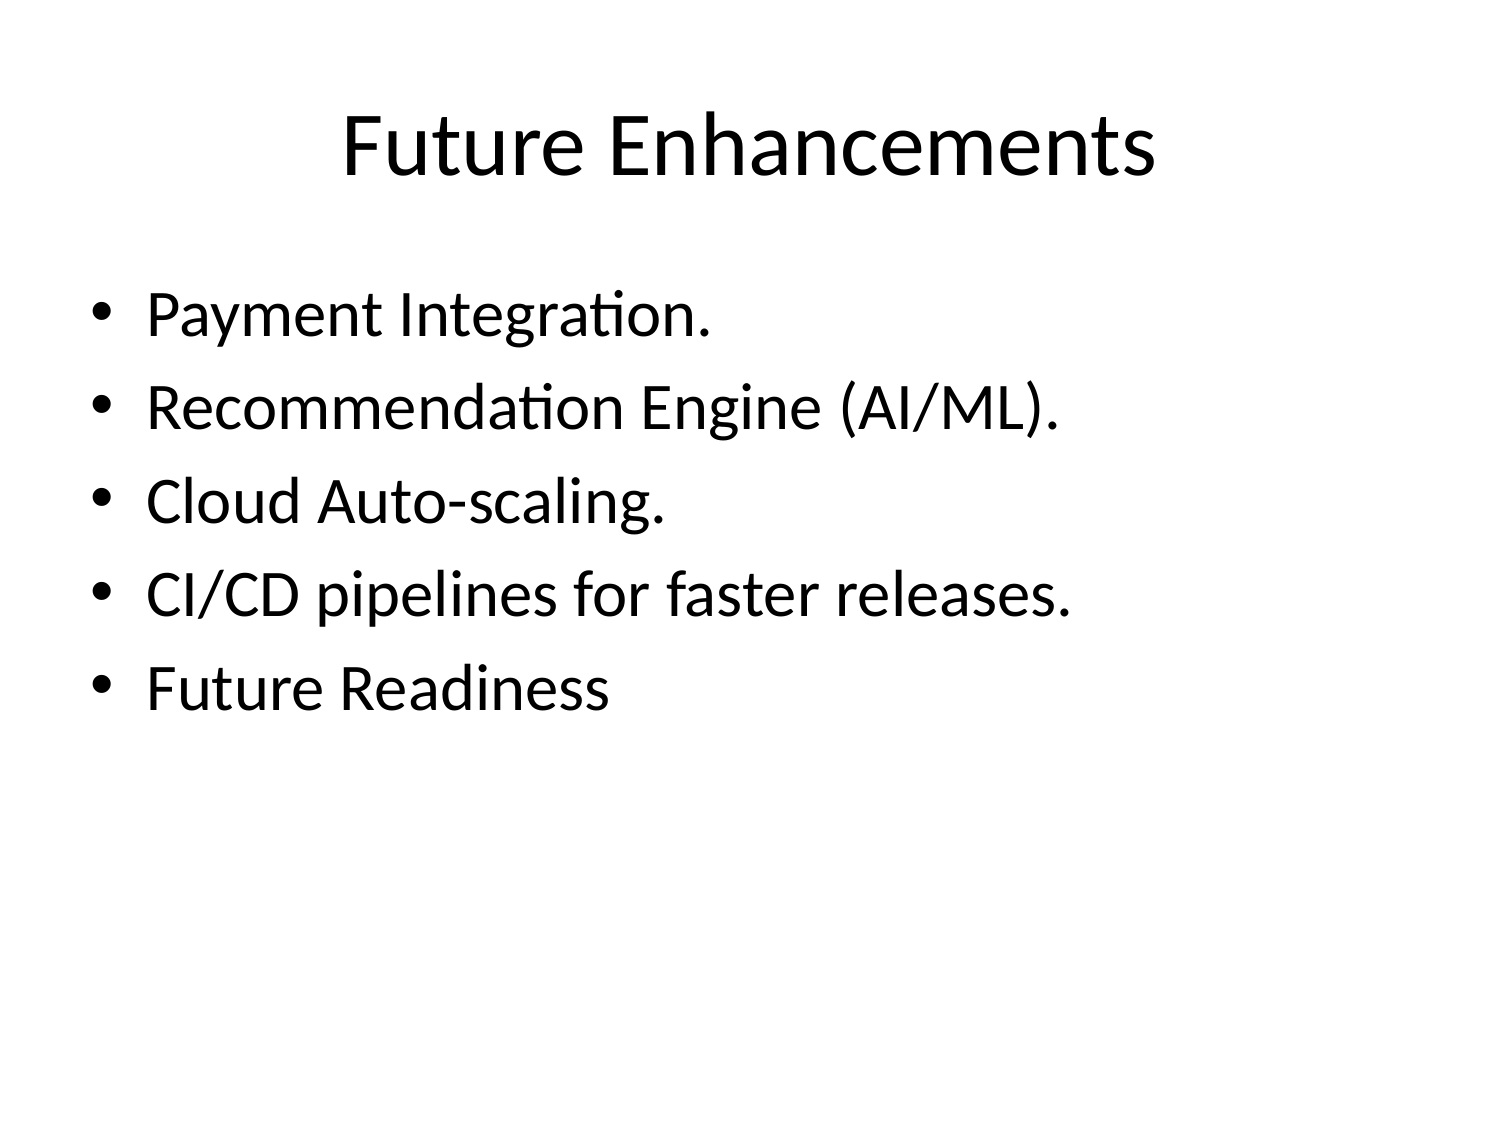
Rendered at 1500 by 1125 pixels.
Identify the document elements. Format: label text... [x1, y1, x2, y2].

title Future Enhancements [75, 45, 1425, 233]
list Payment Integration. Recommendation Engine (AI/ML). Cloud Auto-scaling. CI/CD pipelines for faster releases. Future Readiness [75, 262, 1425, 1005]
